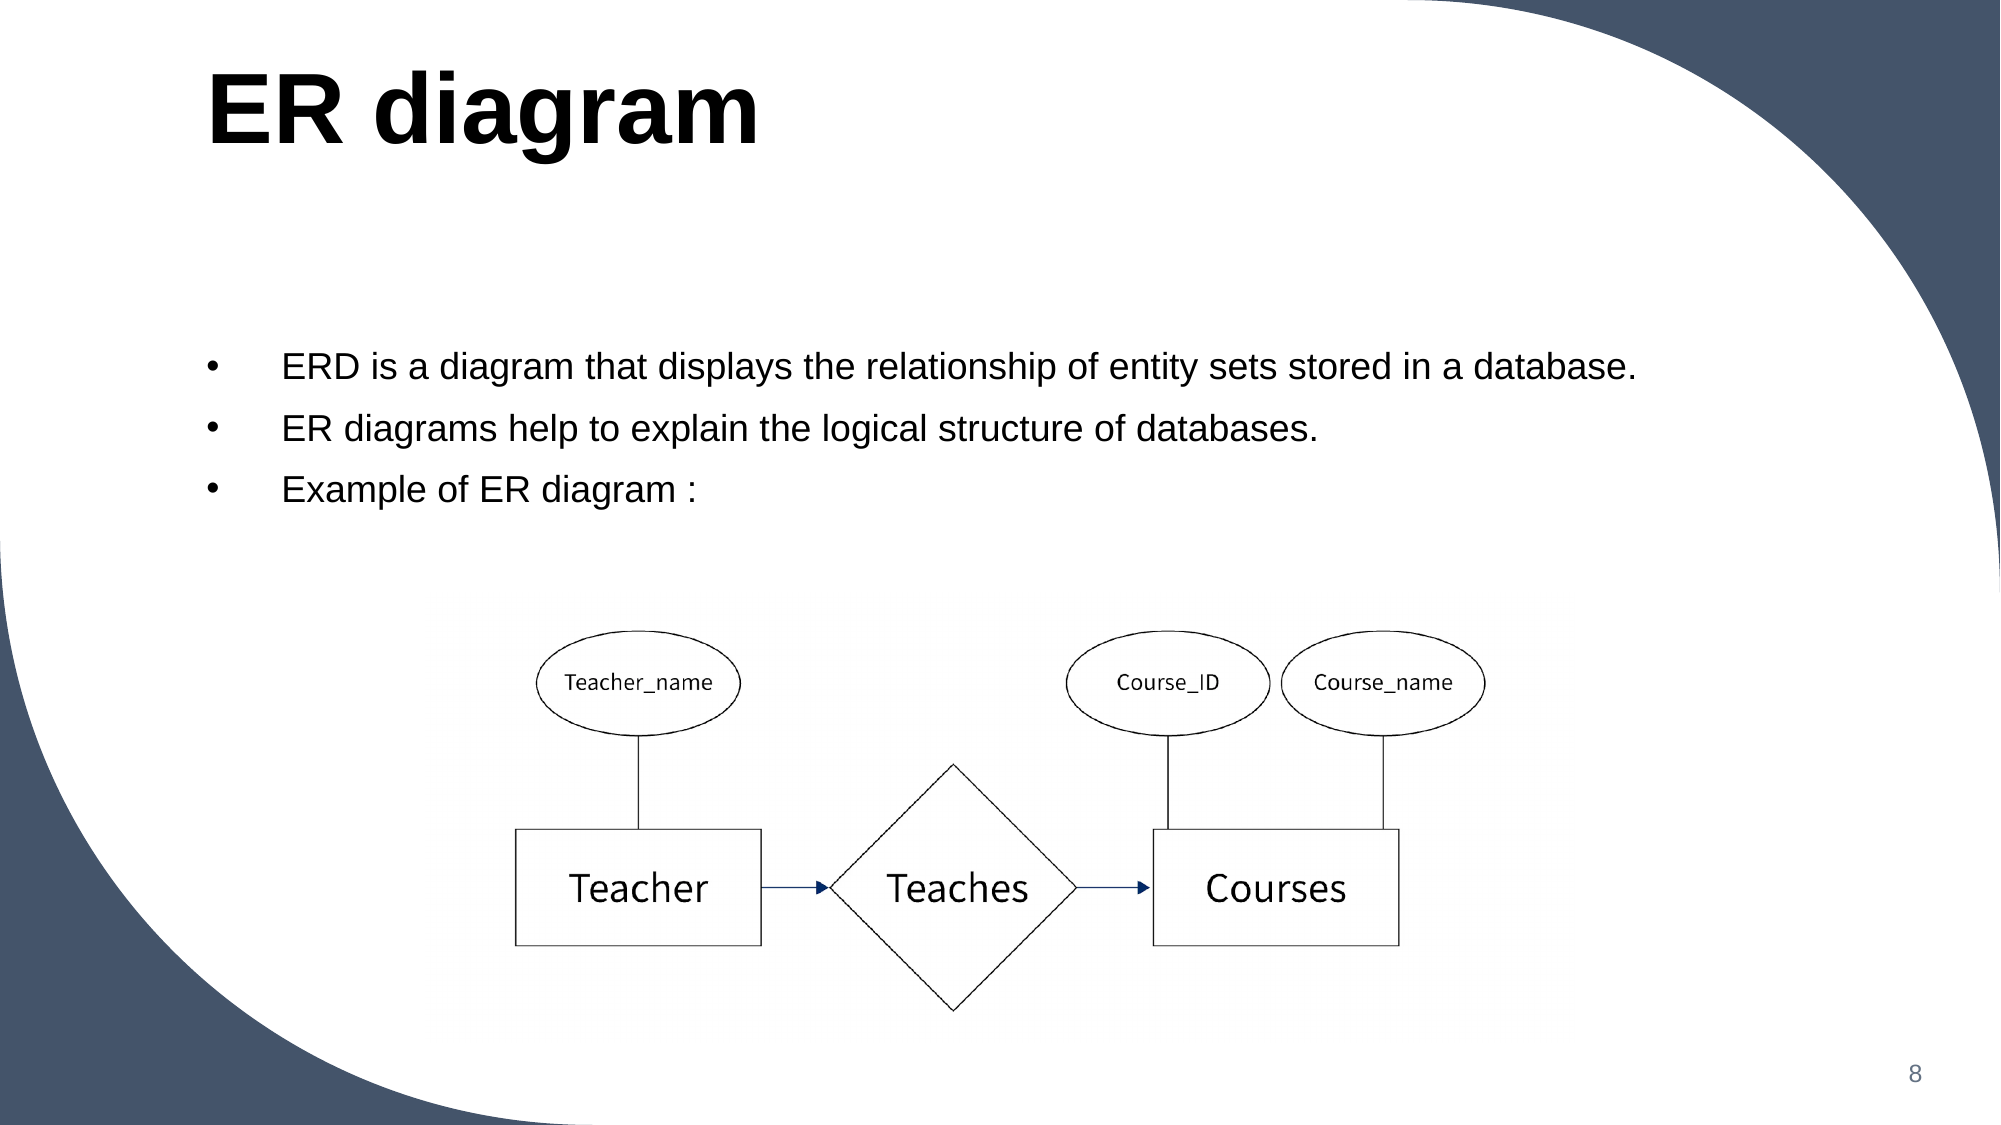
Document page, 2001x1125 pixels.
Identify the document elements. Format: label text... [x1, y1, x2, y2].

slide_number 8 [1665, 1042, 1938, 1103]
title ER diagram [191, 62, 947, 173]
text_box ERD is a diagram that displays the relationship of entity sets stored in a database. ER diagrams help to explain the logical structure of databases. Example of ER diagram : [191, 339, 1796, 563]
picture [425, 592, 1575, 1043]
